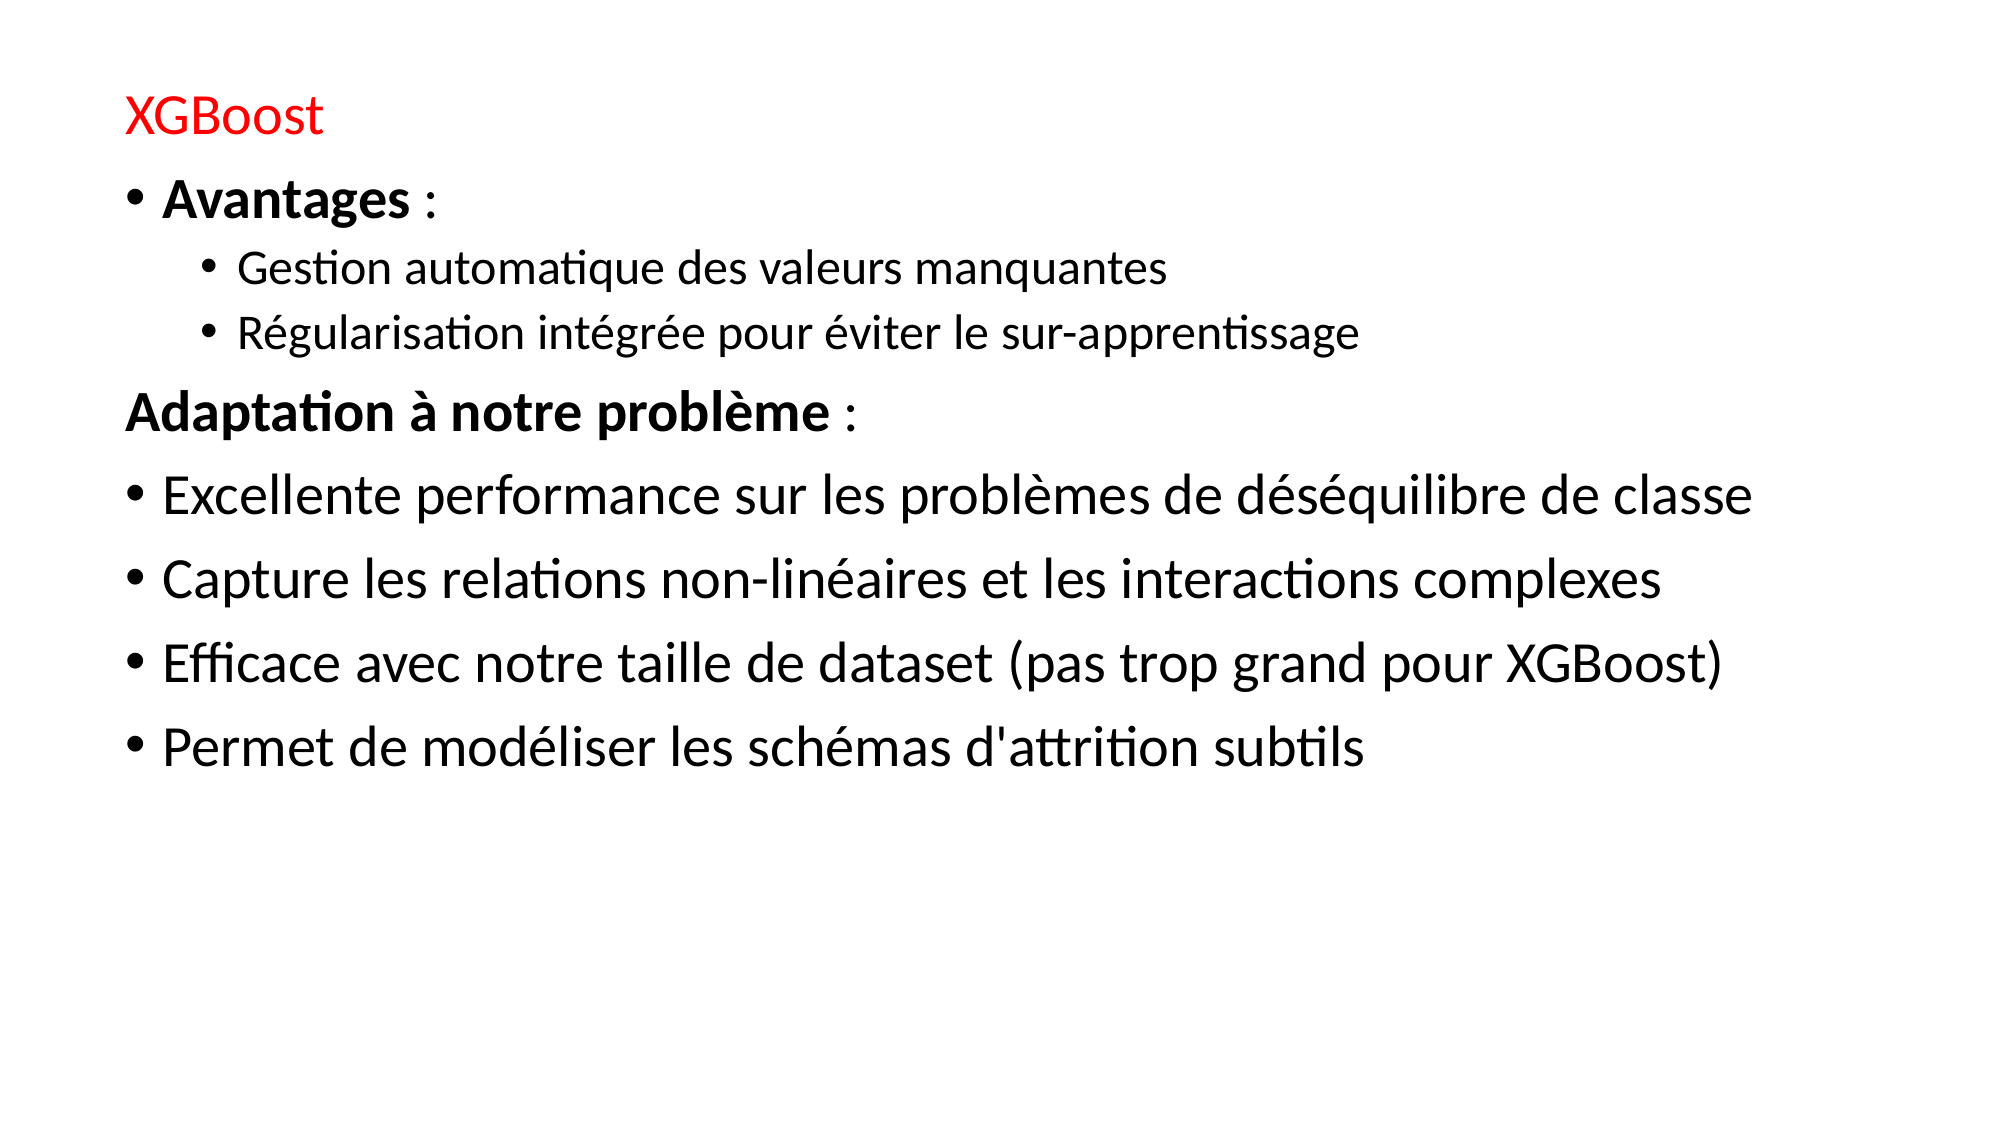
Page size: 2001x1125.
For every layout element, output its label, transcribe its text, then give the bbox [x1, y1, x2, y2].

list XGBoost Avantages : Gestion automatique des valeurs manquantes Régularisation intégrée pour éviter le sur-apprentissage Adaptation à notre problème : Excellente performance sur les problèmes de déséquilibre de classe Capture les relations non-linéaires et les interactions complexes Efficace avec notre taille de dataset (pas trop grand pour XGBoost) Permet de modéliser les schémas d'attrition subtils [110, 76, 1836, 1026]
